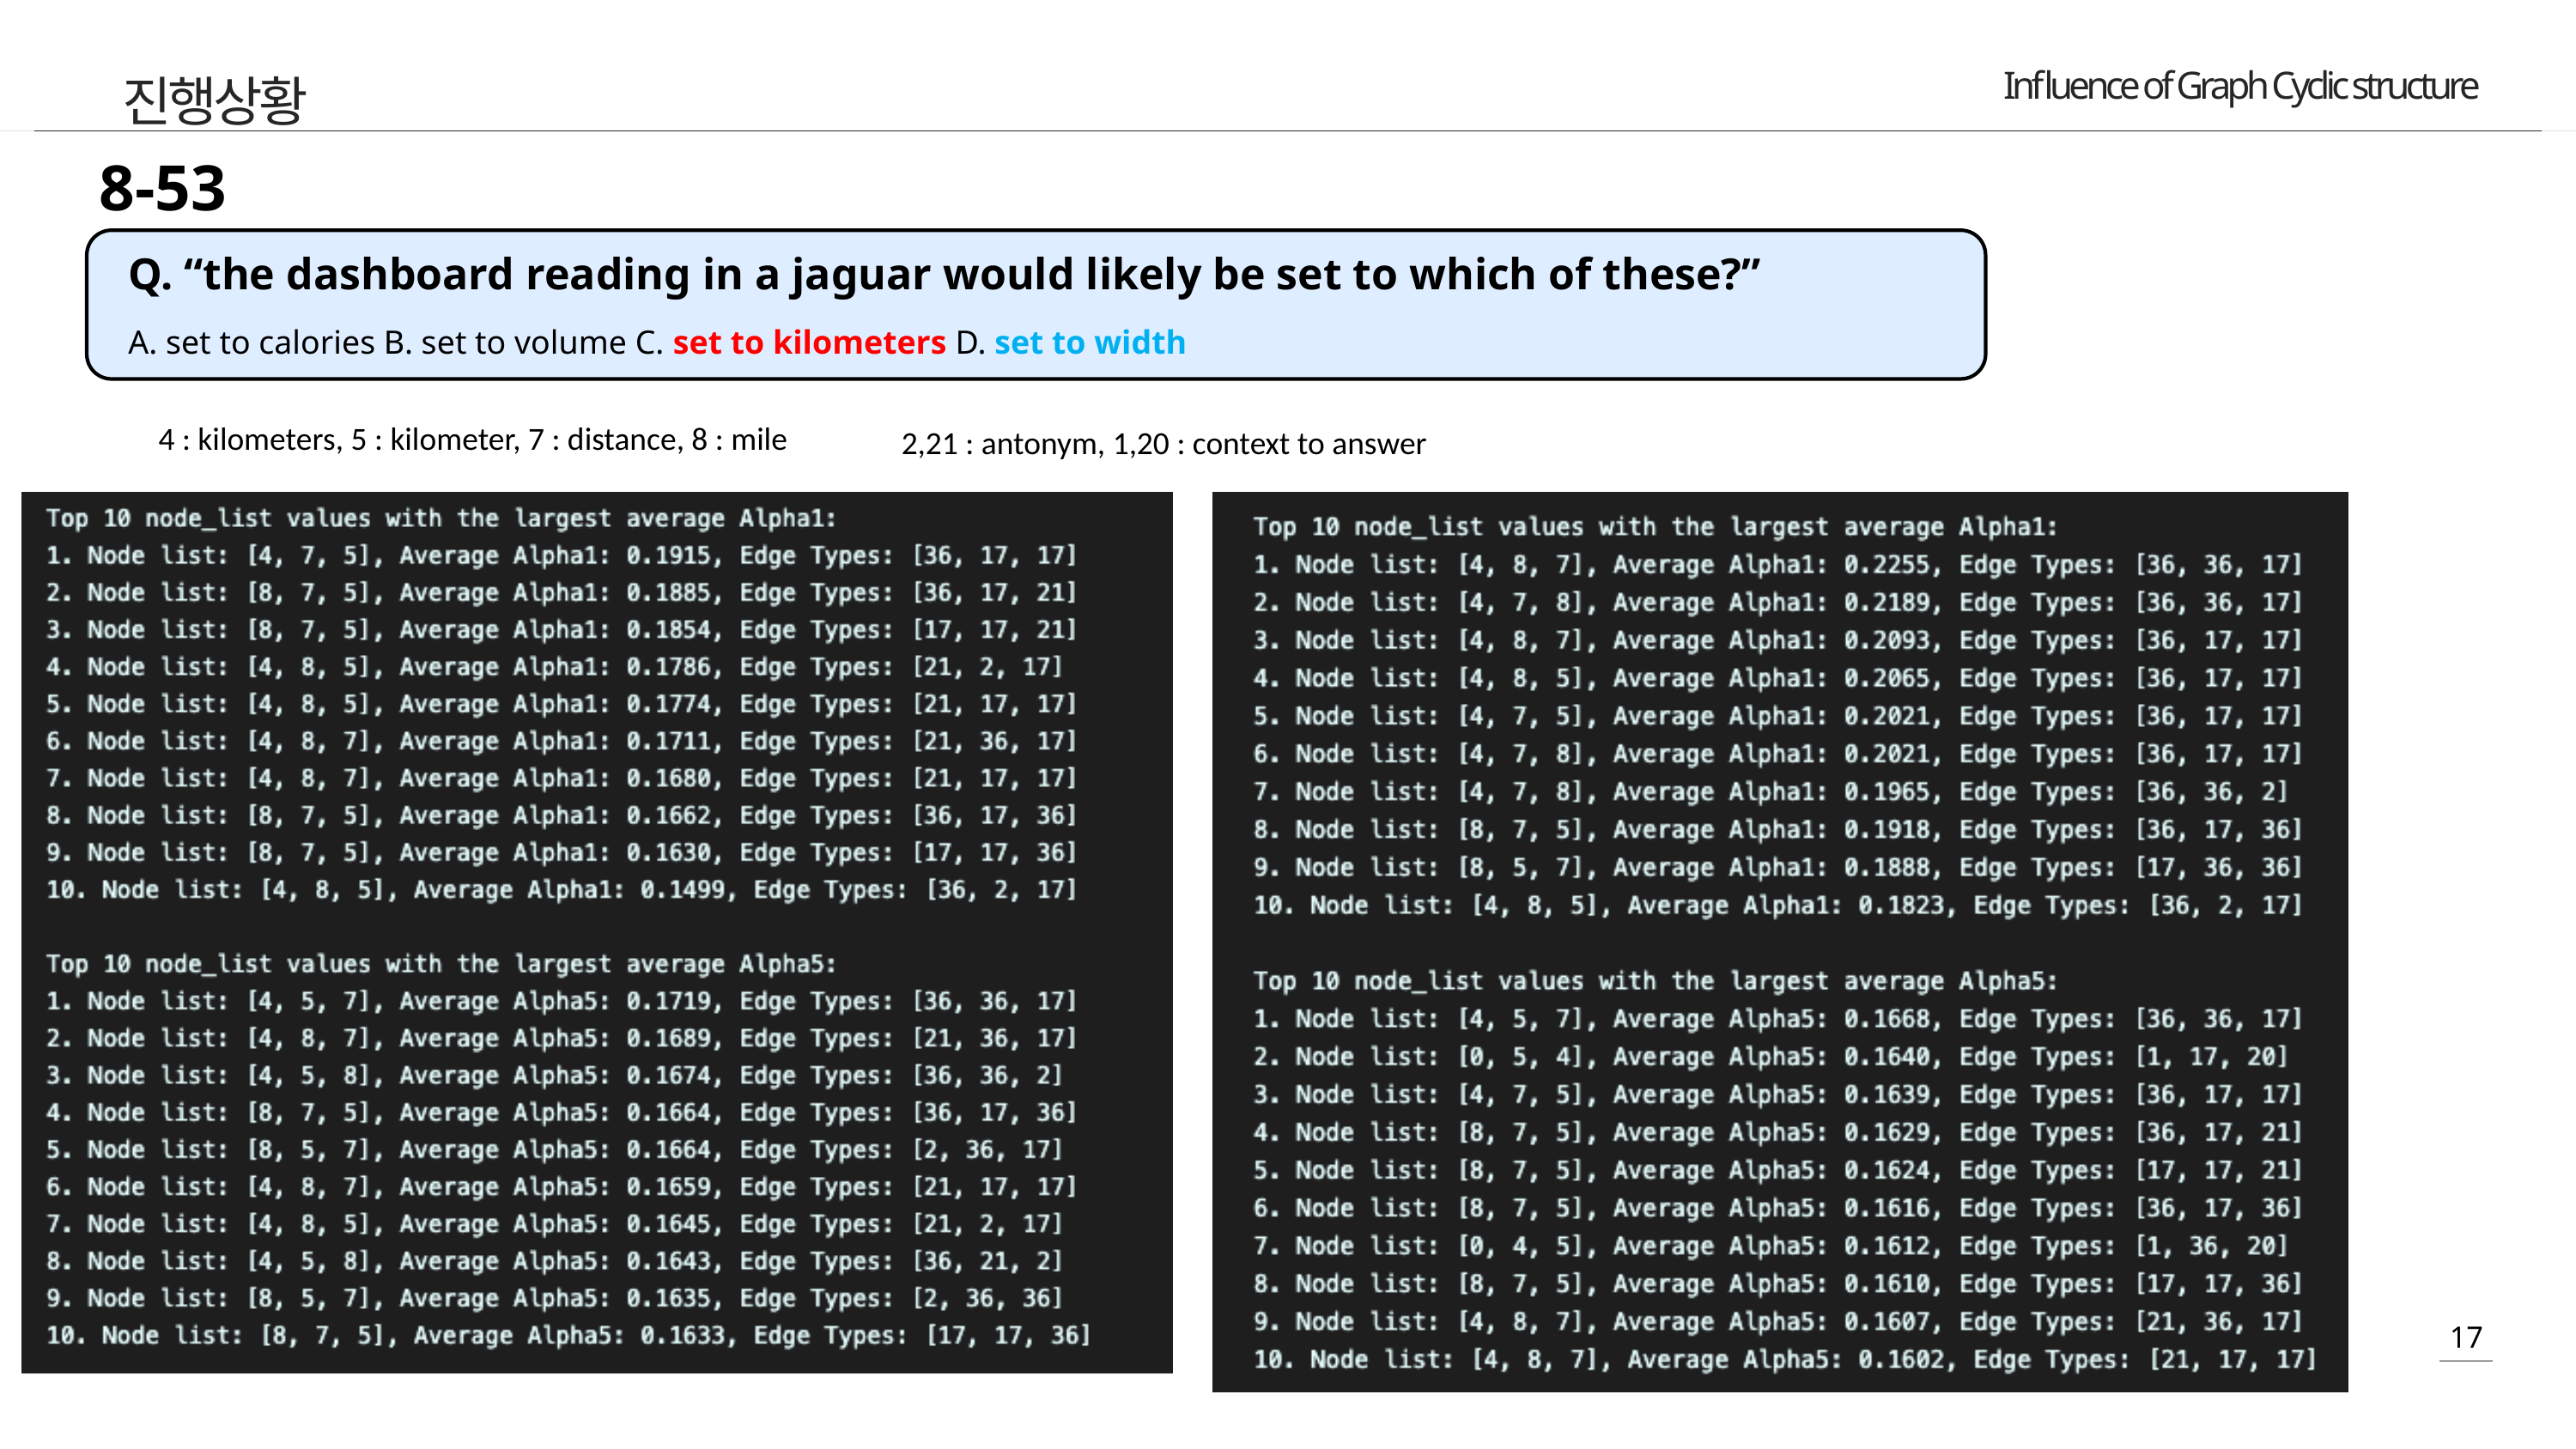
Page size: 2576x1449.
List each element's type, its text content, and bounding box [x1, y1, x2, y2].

text_box 4 : kilometers, 5 : kilometer, 7 : distance, 8 : mile [145, 411, 809, 464]
text_box Q. “the dashboard reading in a jaguar would likely be set to which of these?” A. set to calories B. set to volume C. set to kilometers D. set to width [115, 239, 1957, 367]
text_box 2,21 : antonym, 1,20 : context to answer [889, 415, 1455, 468]
picture [1212, 492, 2348, 1392]
text_box 8-53 [87, 141, 955, 229]
list 진행상황 [109, 24, 1288, 157]
picture [21, 492, 1173, 1373]
text_box [84, 228, 1988, 381]
